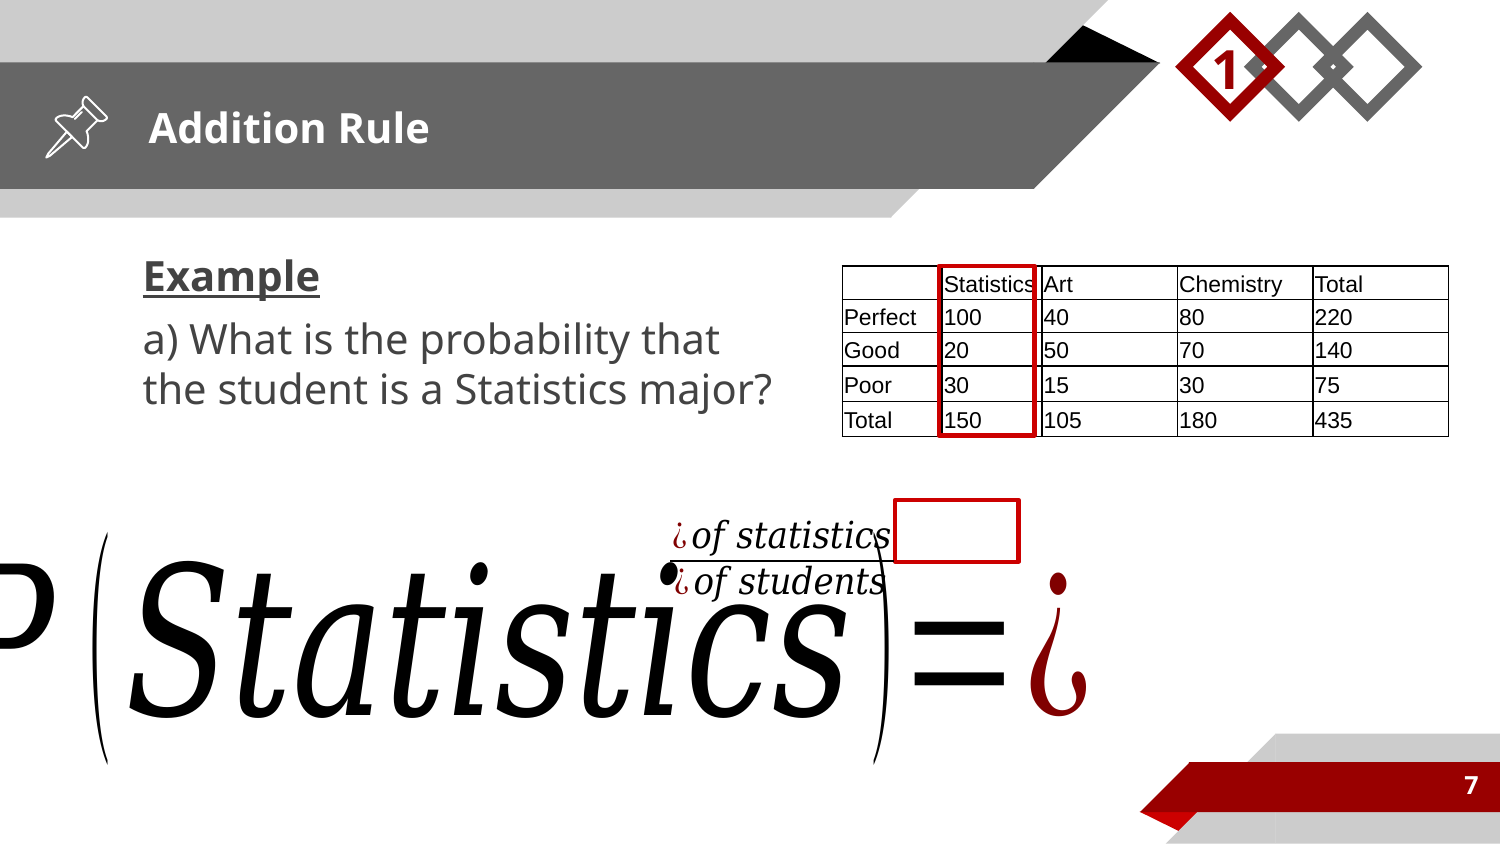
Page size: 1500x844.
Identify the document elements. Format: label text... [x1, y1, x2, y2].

table_cell 70 [1178, 333, 1312, 365]
table_header Art [1043, 267, 1177, 299]
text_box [45, 96, 108, 158]
table_cell 220 [1314, 300, 1448, 332]
list Example a) What is the probability that the student is a Statistics major? [114, 235, 796, 763]
table_cell Good [843, 333, 937, 365]
table_cell Poor [843, 367, 937, 401]
title Addition Rule [133, 64, 1035, 190]
table_cell 150 [1037, 402, 1041, 436]
table_cell 50 [1043, 333, 1177, 365]
slide_number 7 [1249, 760, 1494, 813]
table_cell Perfect [843, 300, 937, 332]
text_box [893, 498, 1021, 564]
table_cell 40 [1043, 300, 1177, 332]
table_cell 180 [1178, 402, 1312, 436]
table_cell 20 [1037, 333, 1041, 365]
table_cell Total [843, 402, 937, 436]
table_cell 15 [1043, 367, 1177, 401]
table_cell 30 [1037, 367, 1041, 401]
table_cell 30 [1178, 367, 1312, 401]
table_cell 105 [1043, 402, 1177, 436]
table_cell 140 [1314, 333, 1448, 365]
table_header Chemistry [1178, 267, 1312, 299]
table_cell 75 [1314, 367, 1448, 401]
table_header [843, 267, 937, 299]
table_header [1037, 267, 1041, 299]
text_box [937, 264, 1037, 438]
text_box 1 [1196, 7, 1281, 19]
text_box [1183, 20, 1414, 114]
table_cell 435 [1314, 402, 1448, 436]
table_cell 80 [1178, 300, 1312, 332]
table_header Total [1314, 267, 1448, 299]
table_cell 100 [1037, 300, 1041, 332]
